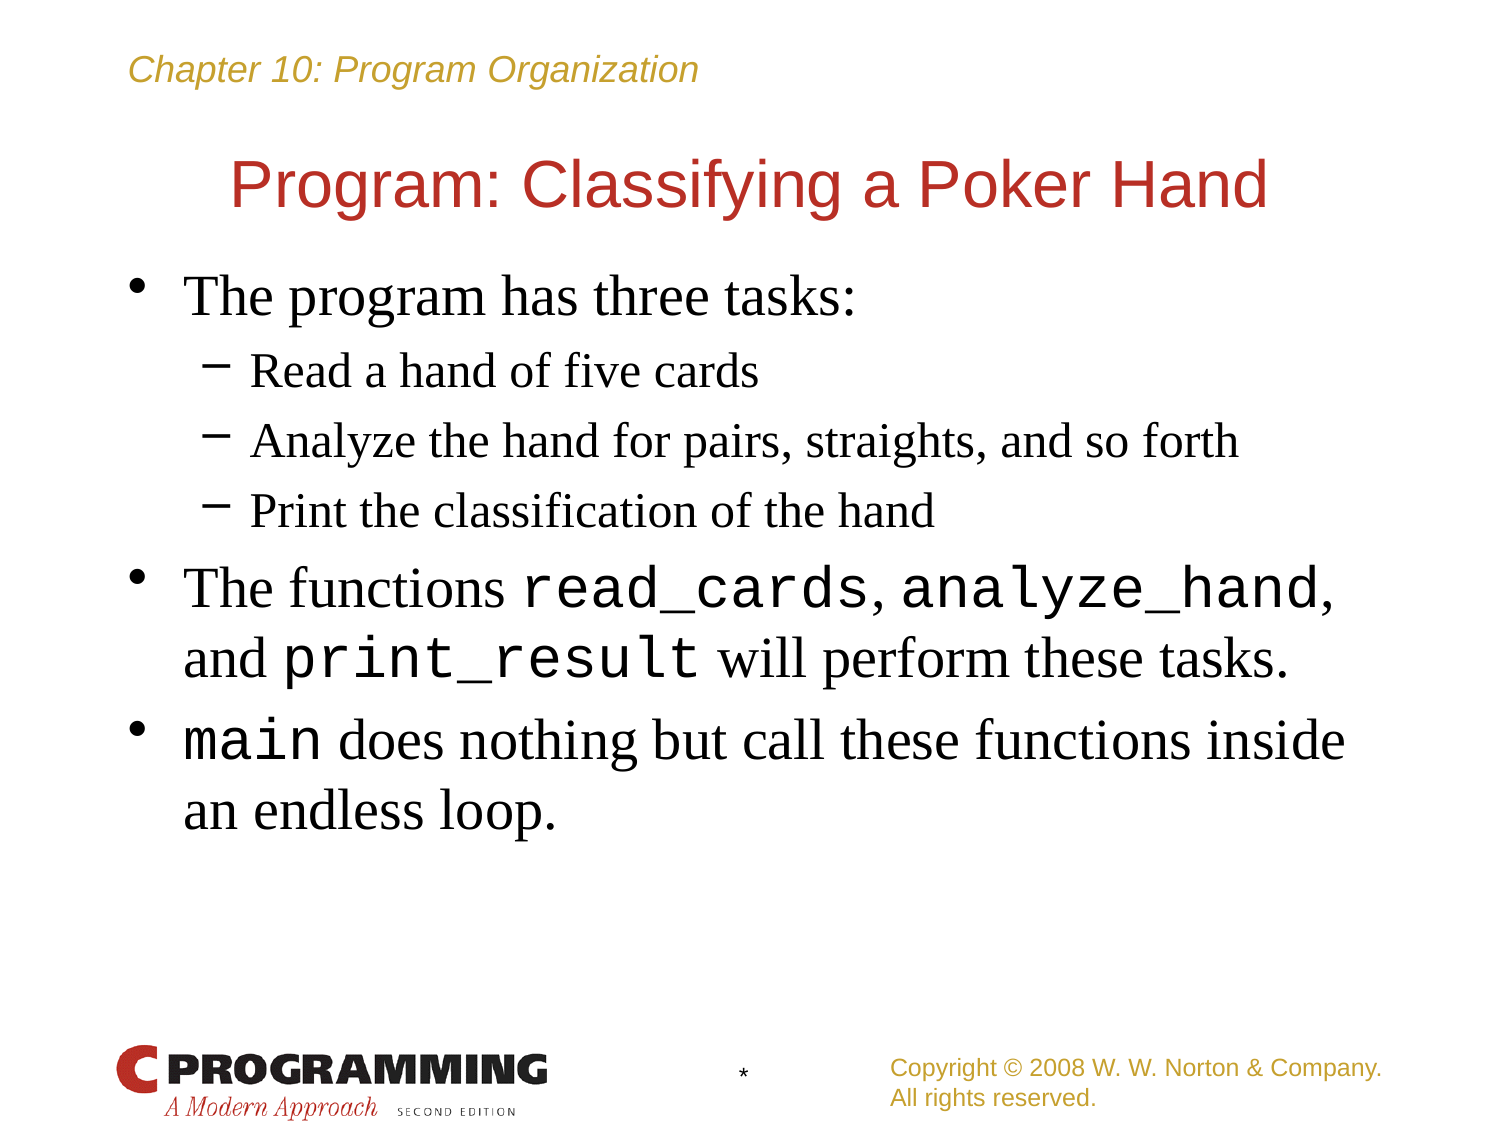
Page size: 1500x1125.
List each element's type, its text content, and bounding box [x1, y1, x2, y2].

text_box * [687, 1050, 800, 1100]
text_box Copyright © 2008 W. W. Norton & Company. All rights reserved. [874, 1043, 1388, 1119]
picture [112, 1041, 550, 1123]
title Program: Classifying a Poker Hand [112, 125, 1388, 238]
list The program has three tasks: Read a hand of five cards Analyze the hand for pairs, straights, and so forth Print the classification of the hand The functions read_cards, analyze_hand, and print_result will perform these tasks. main does nothing but call these functions inside an endless loop. [112, 249, 1388, 1038]
